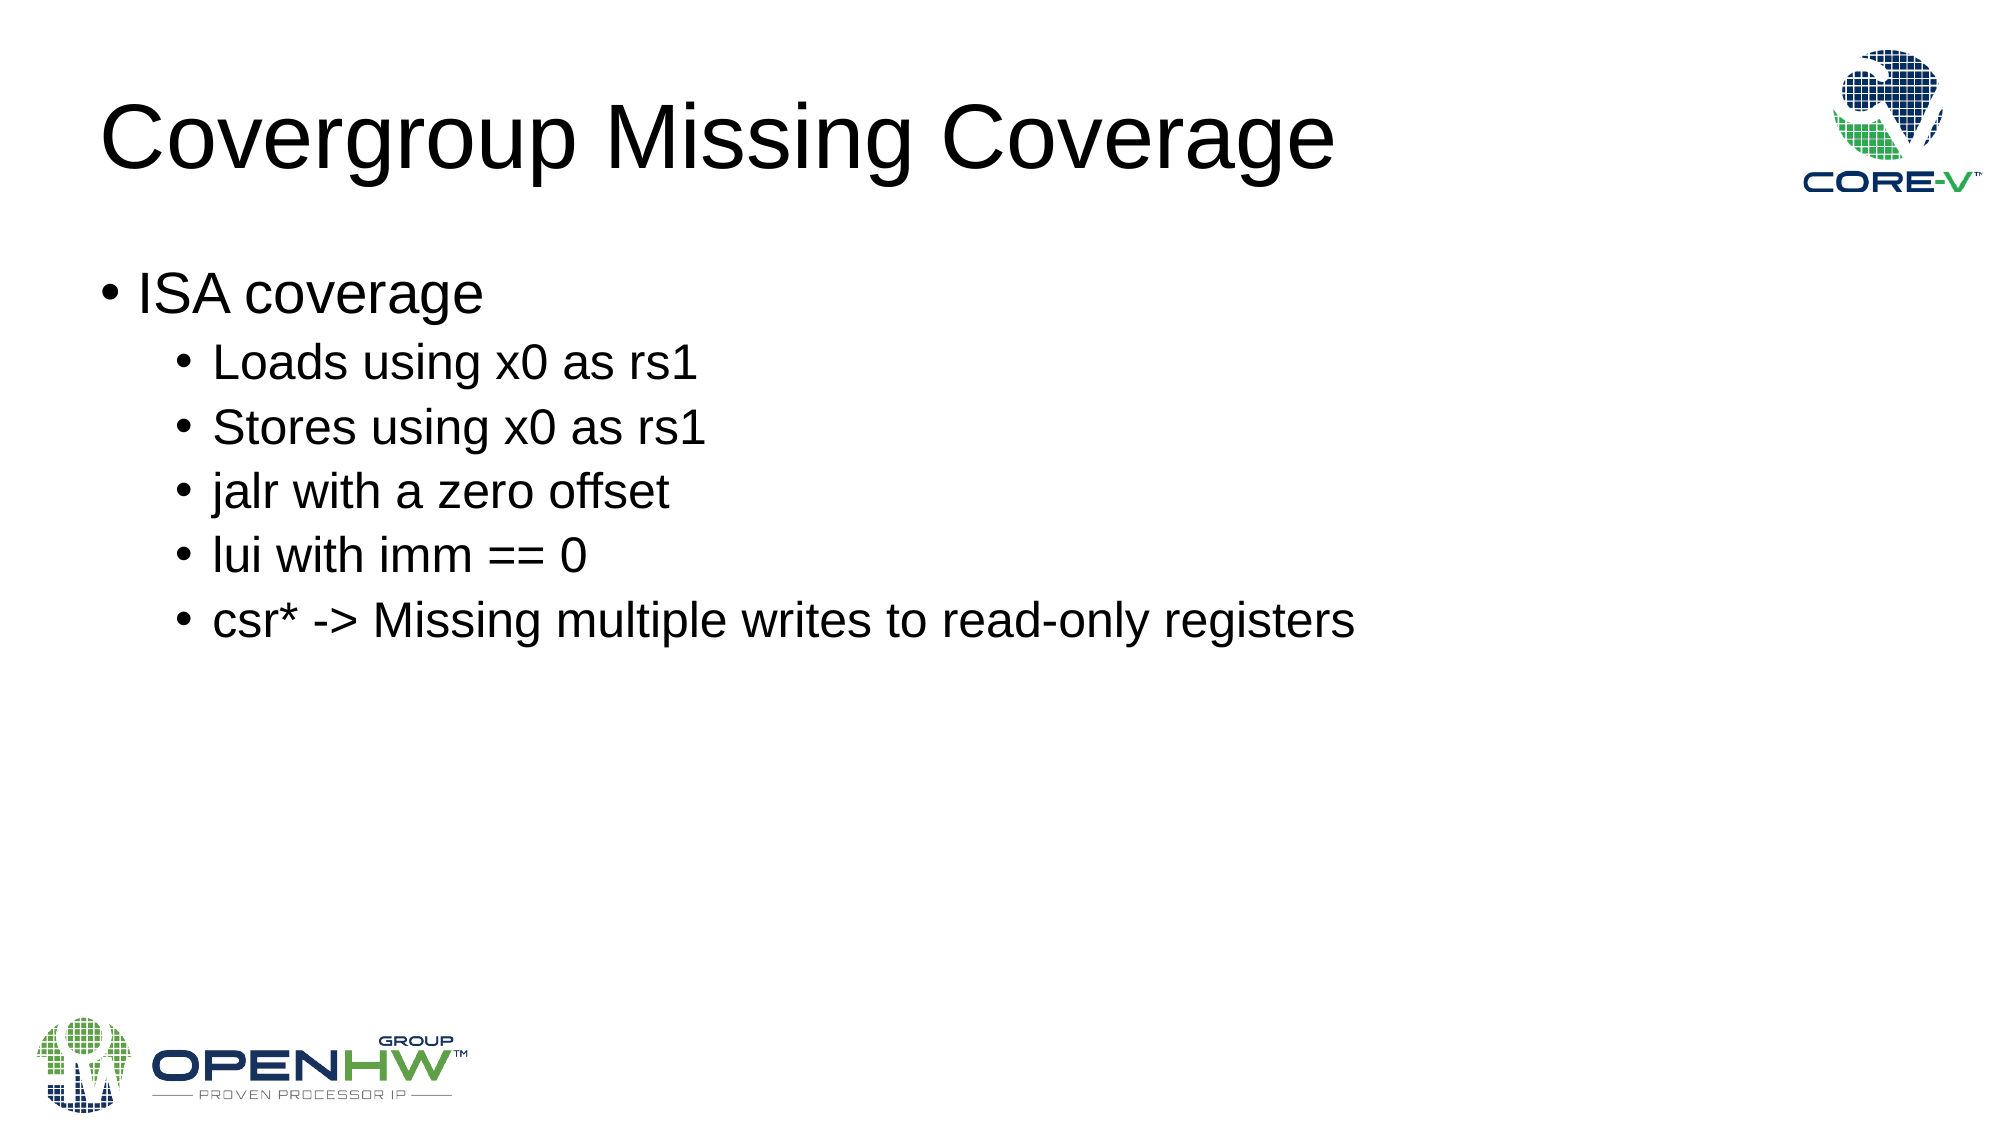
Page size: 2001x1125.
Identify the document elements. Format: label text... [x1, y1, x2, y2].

text_box ISA coverage Loads using x0 as rs1 Stores using x0 as rs1 jalr with a zero offset lui with imm == 0 csr* -> Missing multiple writes to read-only registers [99, 263, 1900, 916]
picture [32, 1013, 472, 1117]
text_box Covergroup Missing Coverage [99, 44, 1900, 233]
